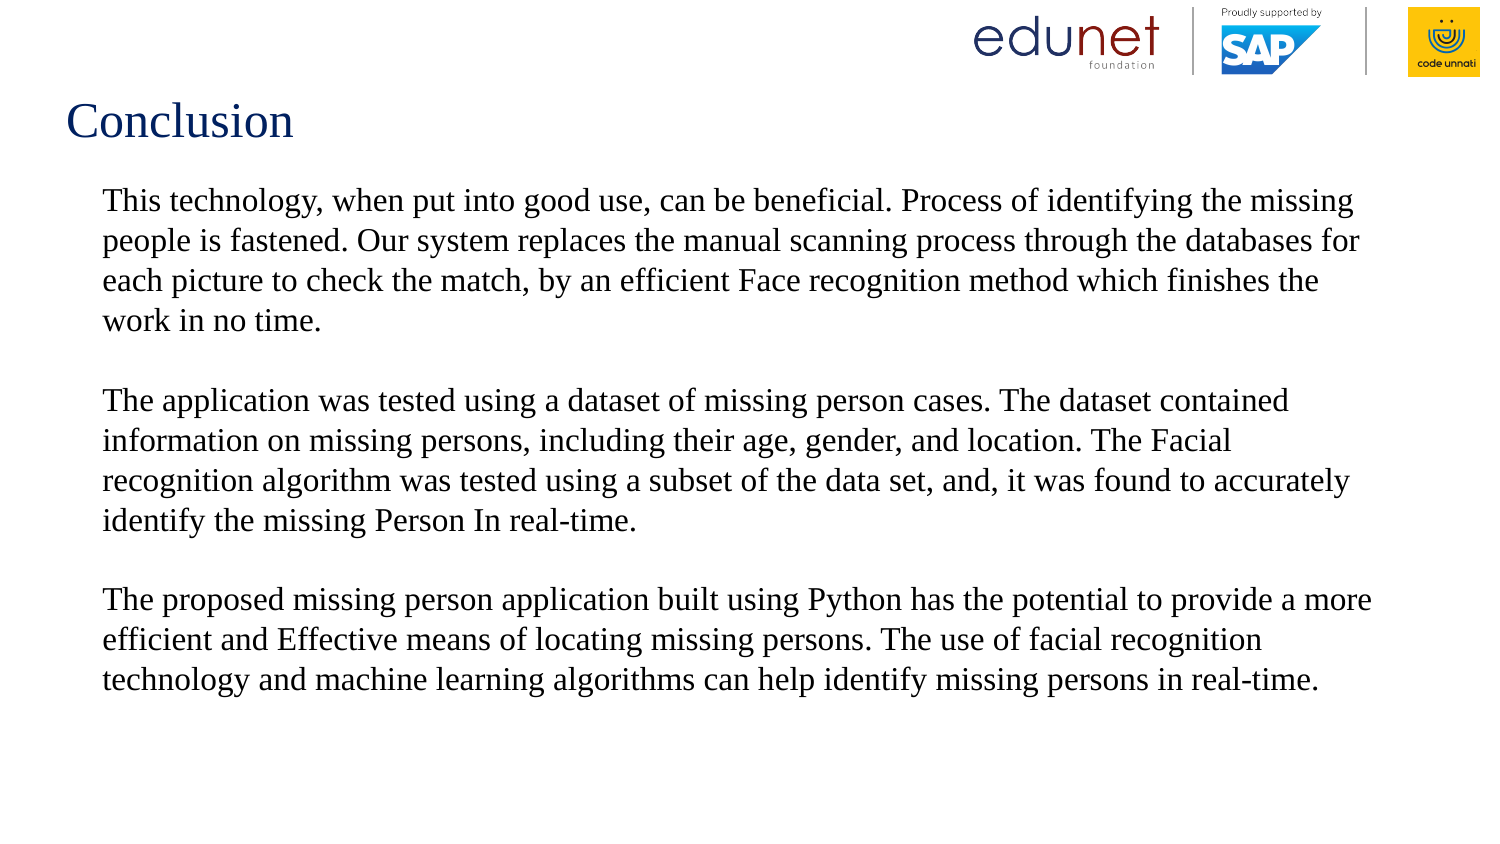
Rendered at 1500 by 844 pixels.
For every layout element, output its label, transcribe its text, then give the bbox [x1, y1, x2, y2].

picture [966, 8, 1168, 72]
title Conclusion [51, 72, 1449, 167]
text_box This technology, when put into good use, can be beneficial. Process of identifying the missing people is fastened. Our system replaces the manual scanning process through the databases for each picture to check the match, by an efficient Face recognition method which finishes the work in no time. The application was tested using a dataset of missing person cases. The dataset contained information on missing persons, including their age, gender, and location. The Facial recognition algorithm was tested using a subset of the data set, and, it was found to accurately identify the missing Person In real-time. The proposed missing person application built using Python has the potential to provide a more efficient and Effective means of locating missing persons. The use of facial recognition technology and machine learning algorithms can help identify missing persons in real-time. [87, 170, 1396, 745]
picture [1408, 7, 1480, 77]
picture [1221, 8, 1322, 72]
